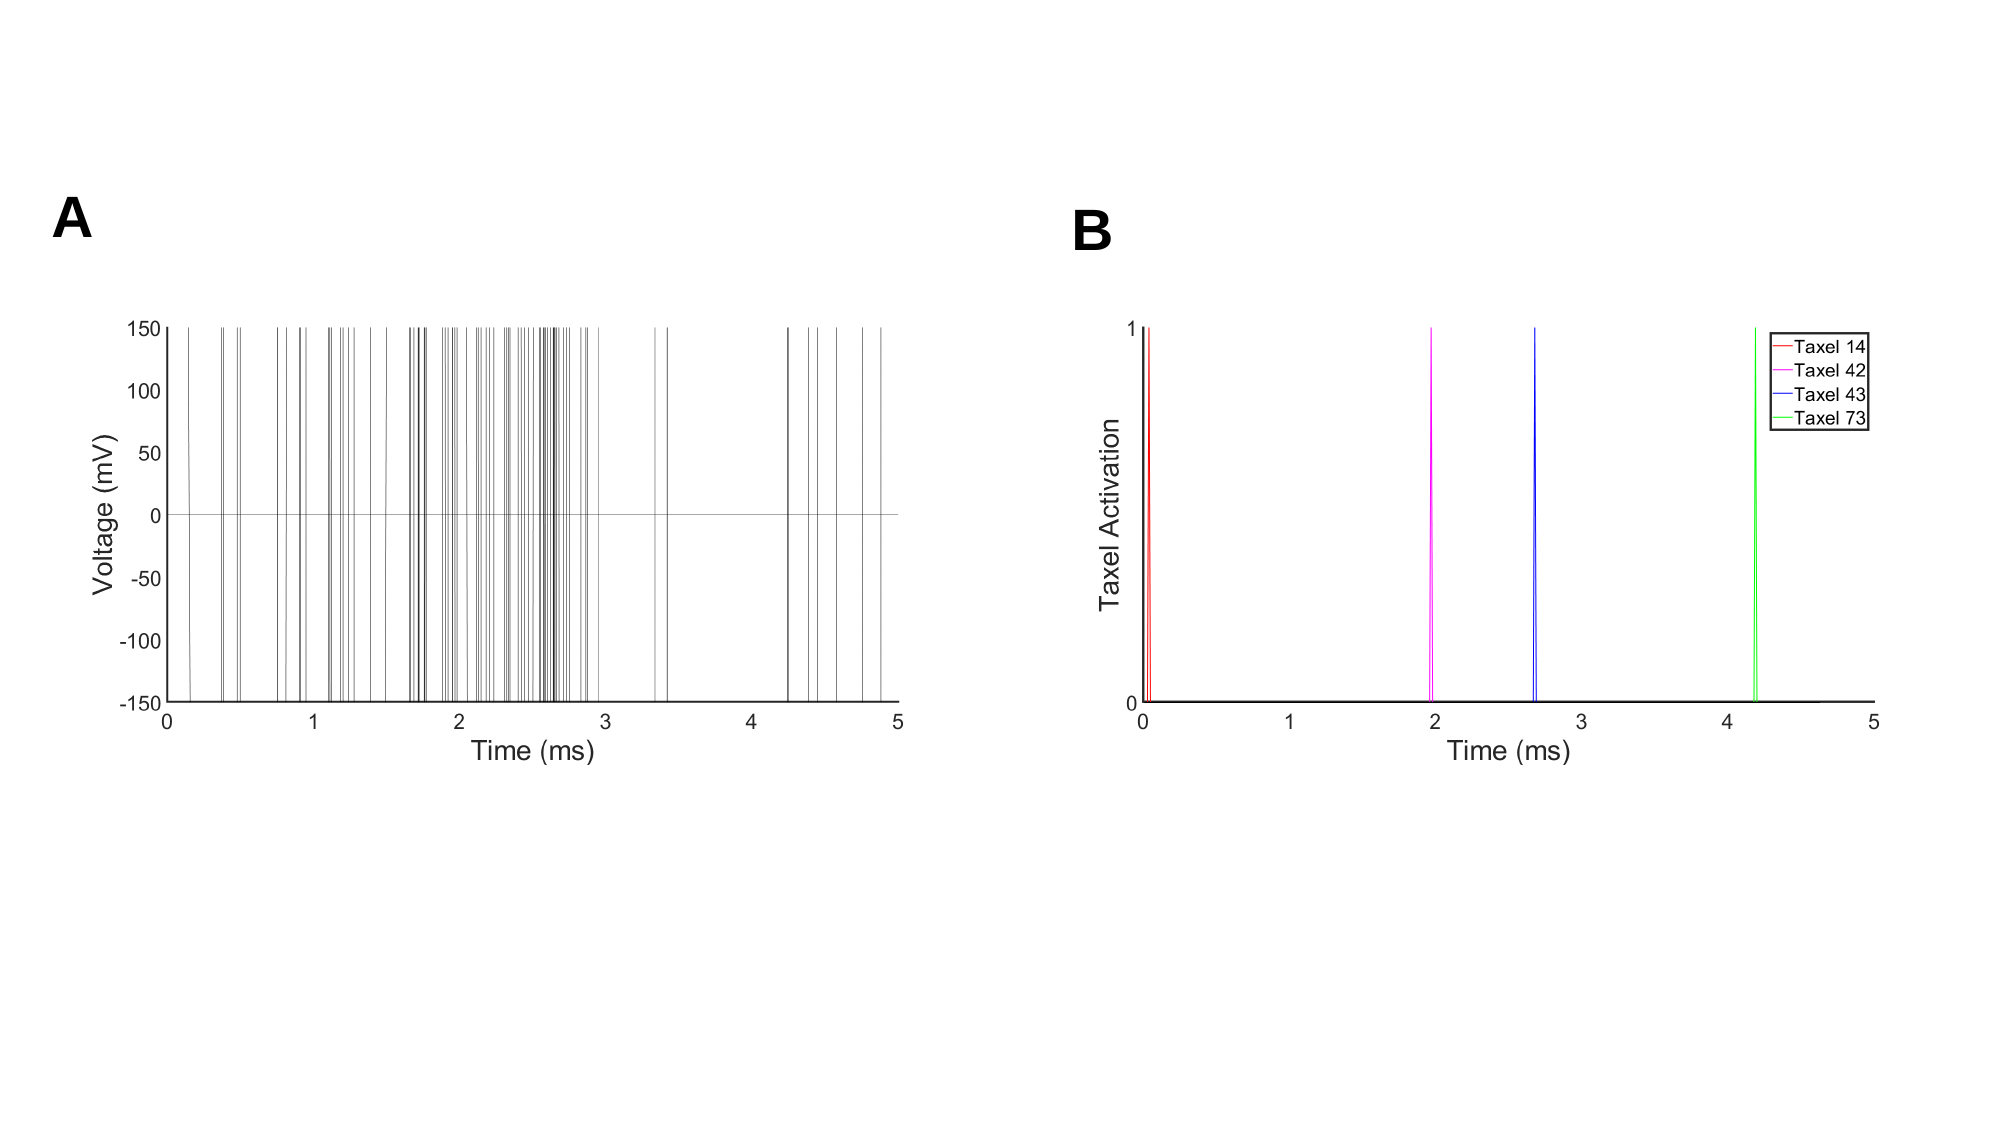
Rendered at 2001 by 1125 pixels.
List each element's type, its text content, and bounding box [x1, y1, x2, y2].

text_box [22, 130, 1966, 898]
picture [1072, 292, 1903, 765]
text_box B [1056, 185, 1129, 270]
picture [72, 292, 928, 765]
text_box A [36, 172, 109, 257]
